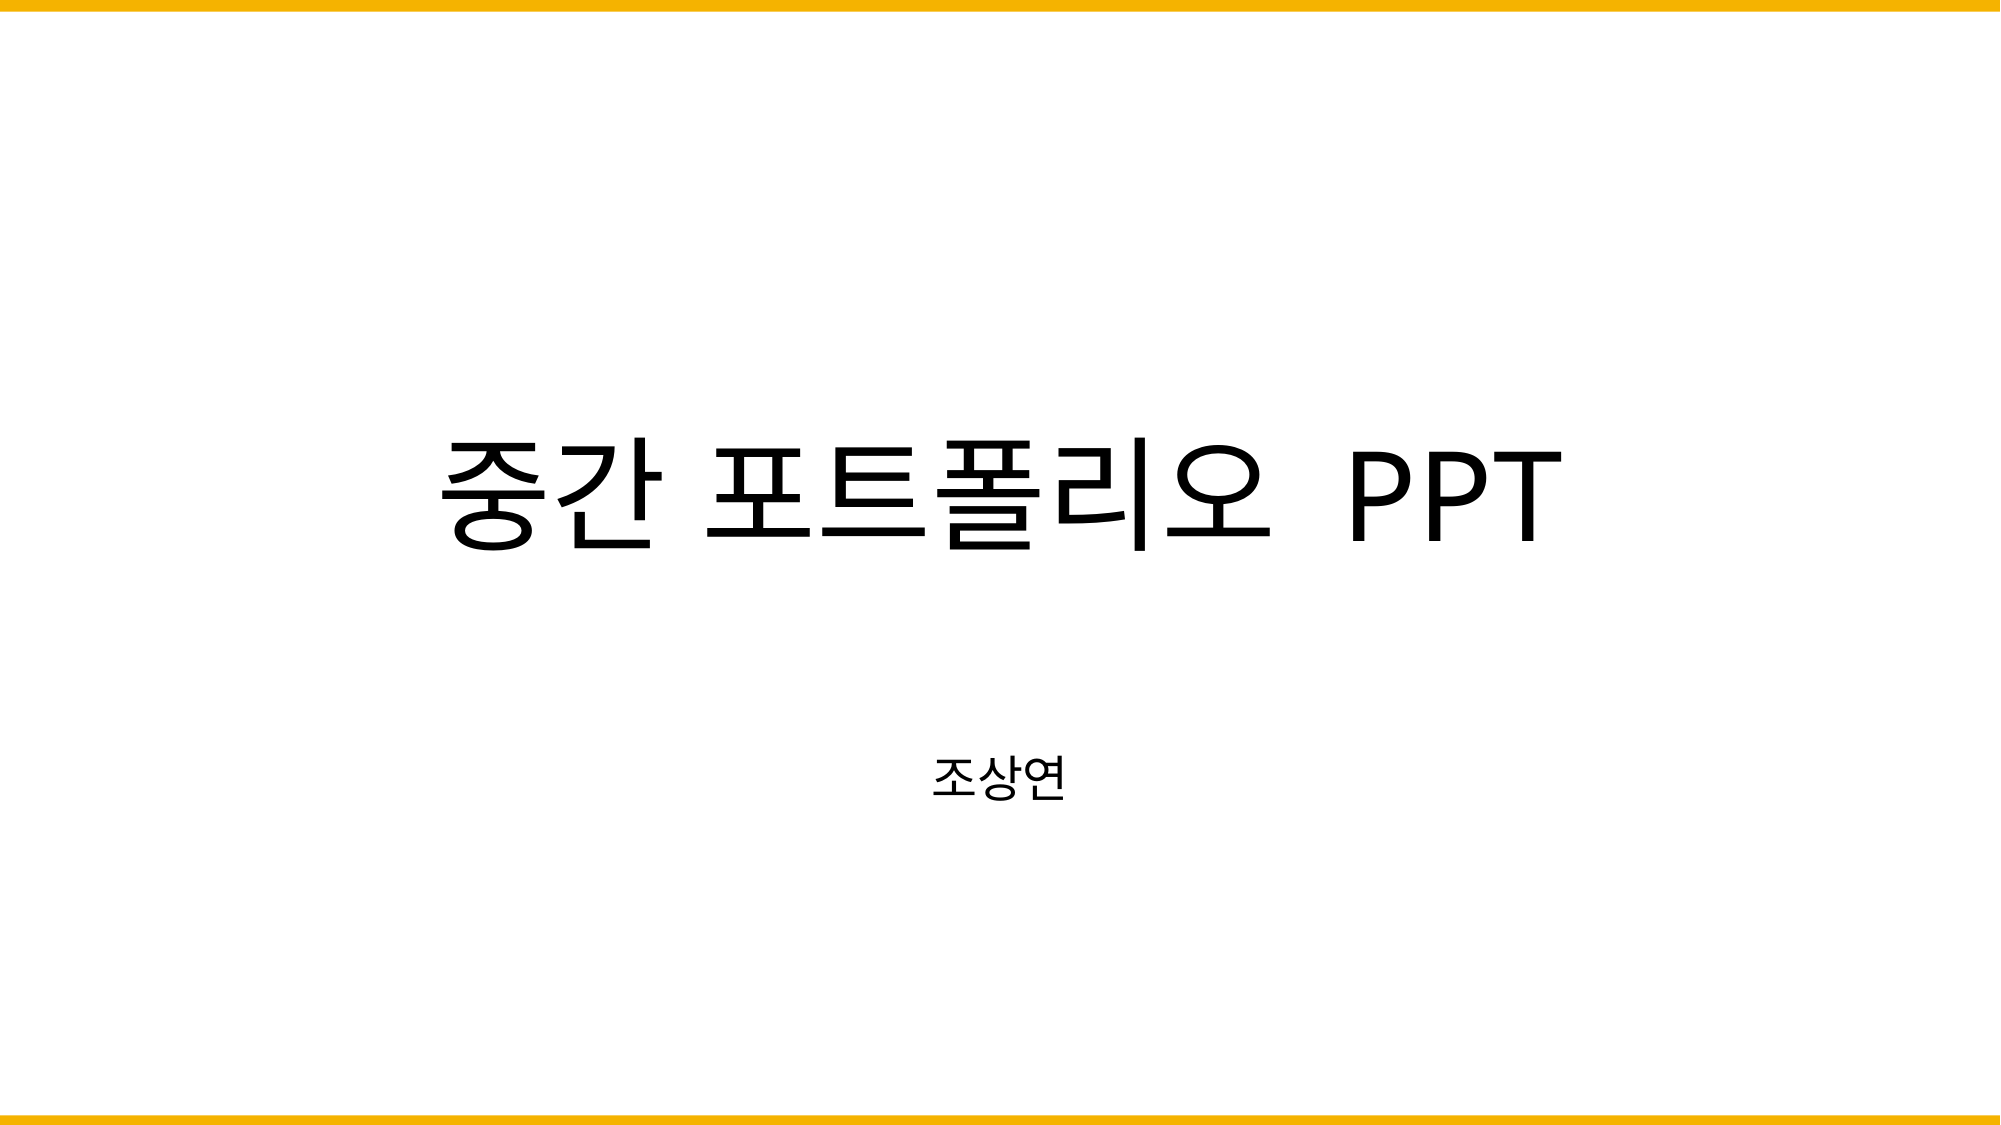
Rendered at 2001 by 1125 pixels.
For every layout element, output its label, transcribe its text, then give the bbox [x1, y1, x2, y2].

title 중간 포트폴리오 PPT [249, 184, 1750, 576]
text_box [0, 1115, 2000, 1125]
text_box [0, 0, 2000, 12]
subtitle 조상연 [249, 590, 1750, 863]
